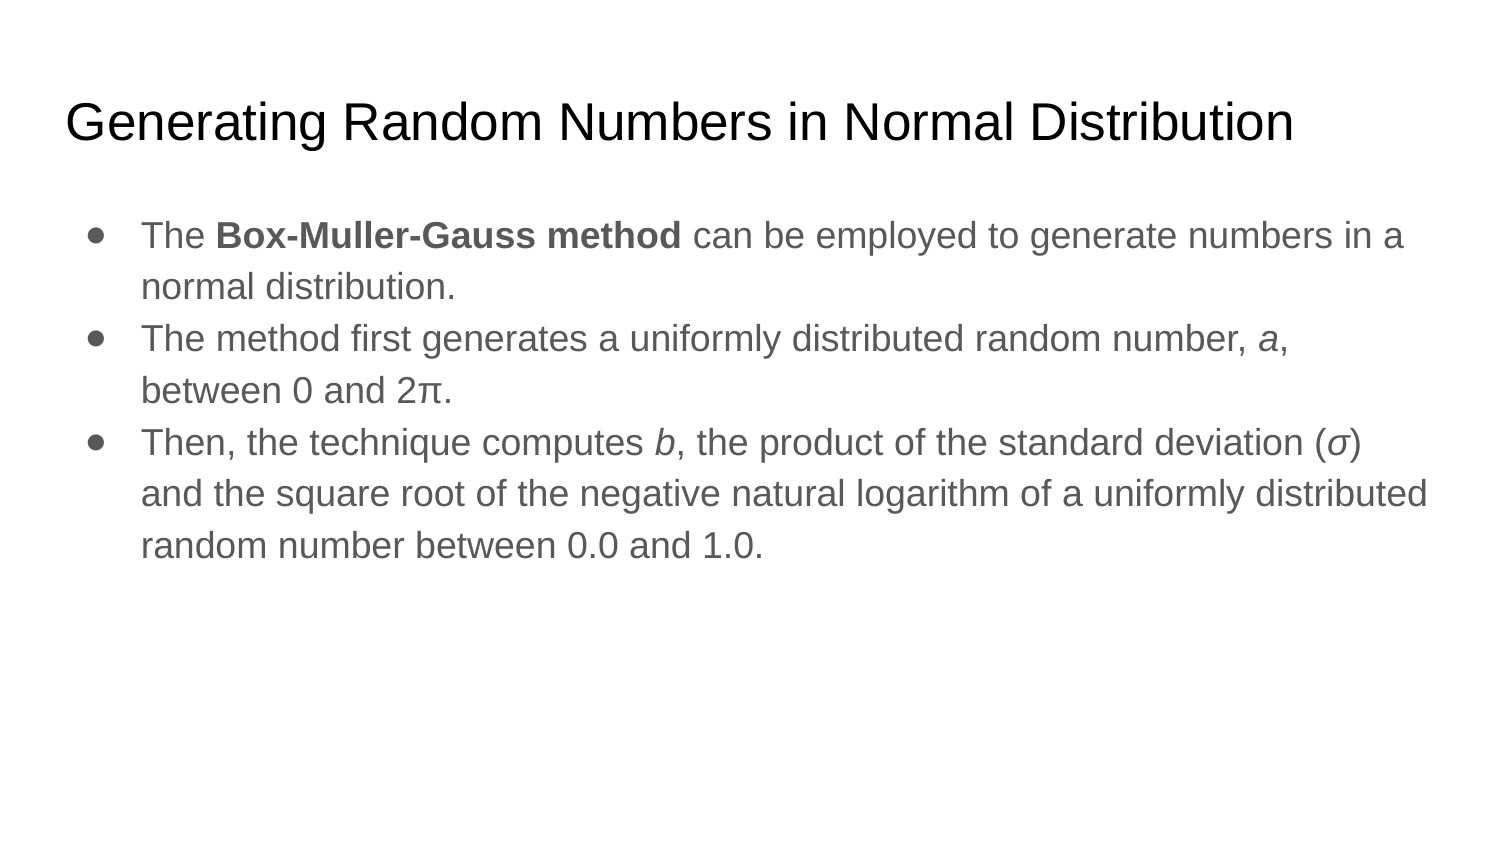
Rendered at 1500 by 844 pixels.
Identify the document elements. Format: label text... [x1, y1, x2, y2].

text_box The Box-Muller-Gauss method can be employed to generate numbers in a normal distribution. The method first generates a uniformly distributed random number, a, between 0 and 2π. Then, the technique computes b, the product of the standard deviation (σ) and the square root of the negative natural logarithm of a uniformly distributed random number between 0.0 and 1.0. [51, 188, 1449, 750]
text_box Generating Random Numbers in Normal Distribution [51, 72, 1449, 167]
